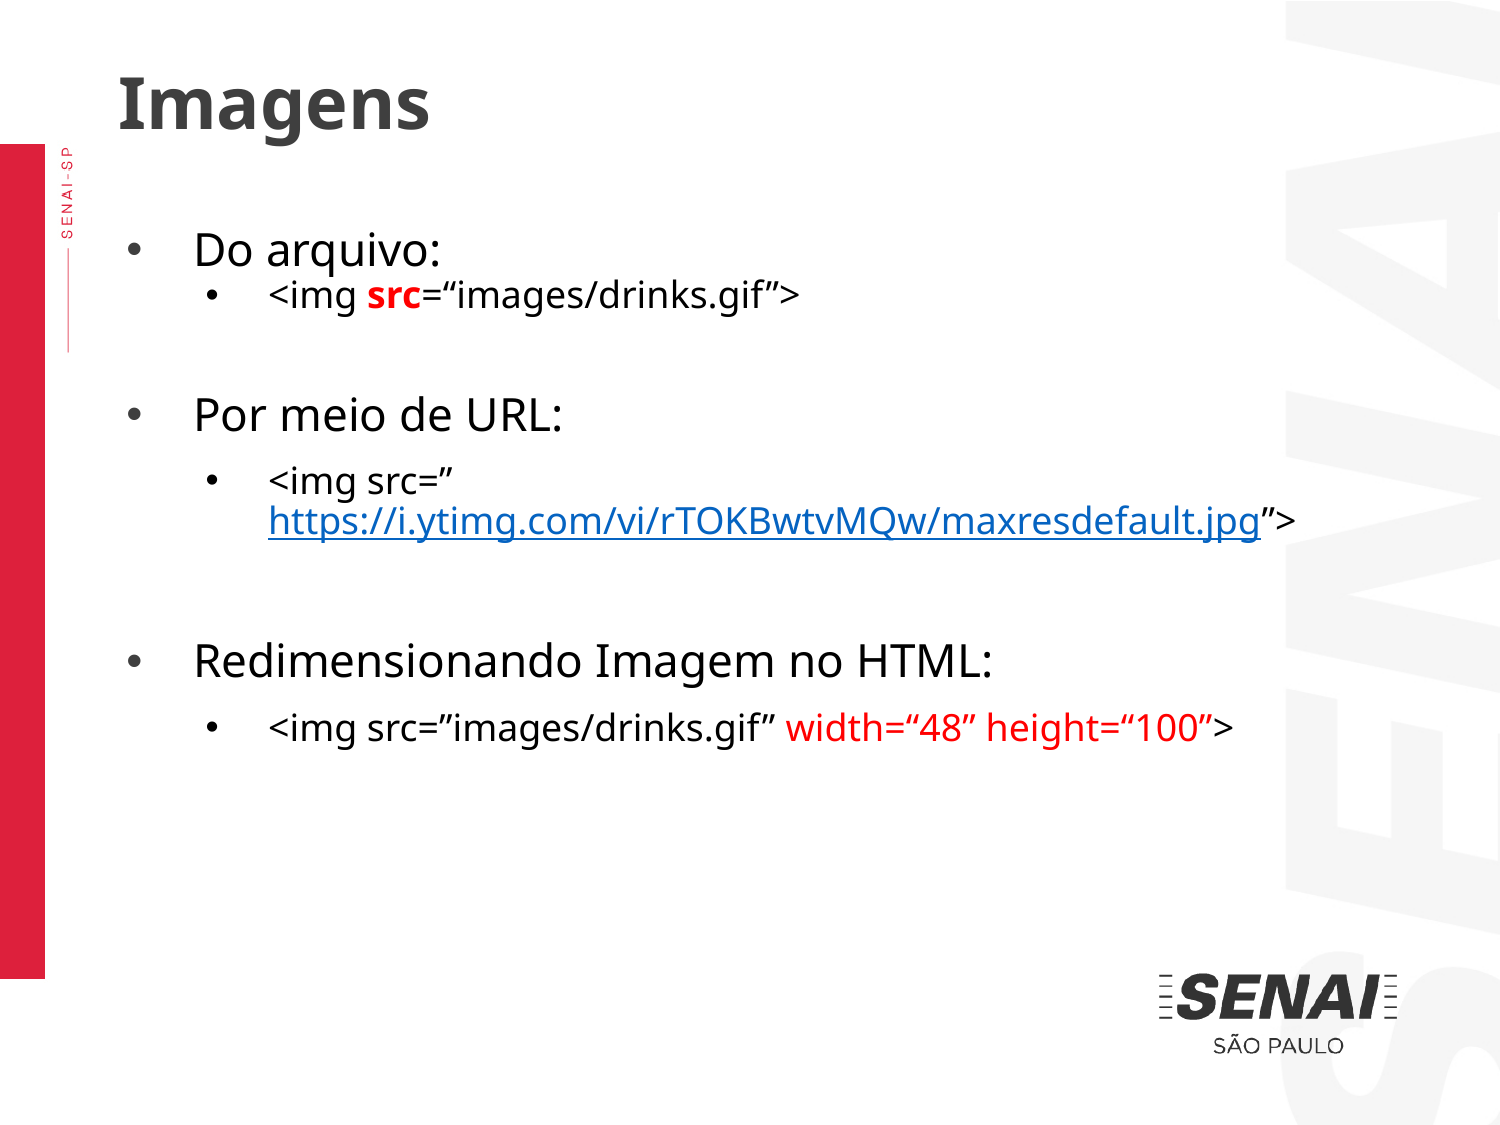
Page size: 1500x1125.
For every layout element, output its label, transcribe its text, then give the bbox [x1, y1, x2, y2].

list Do arquivo: <img src=“images/drinks.gif”> Por meio de URL: <img src=” https://i.ytimg.com/vi/rTOKBwtvMQw/maxresdefault.jpg”> Redimensionando Imagem no HTML: <img src=”images/drinks.gif” width=“48” height=“100”> [103, 219, 1316, 877]
list Imagens [103, 59, 1397, 153]
picture [0, 0, 1500, 1125]
